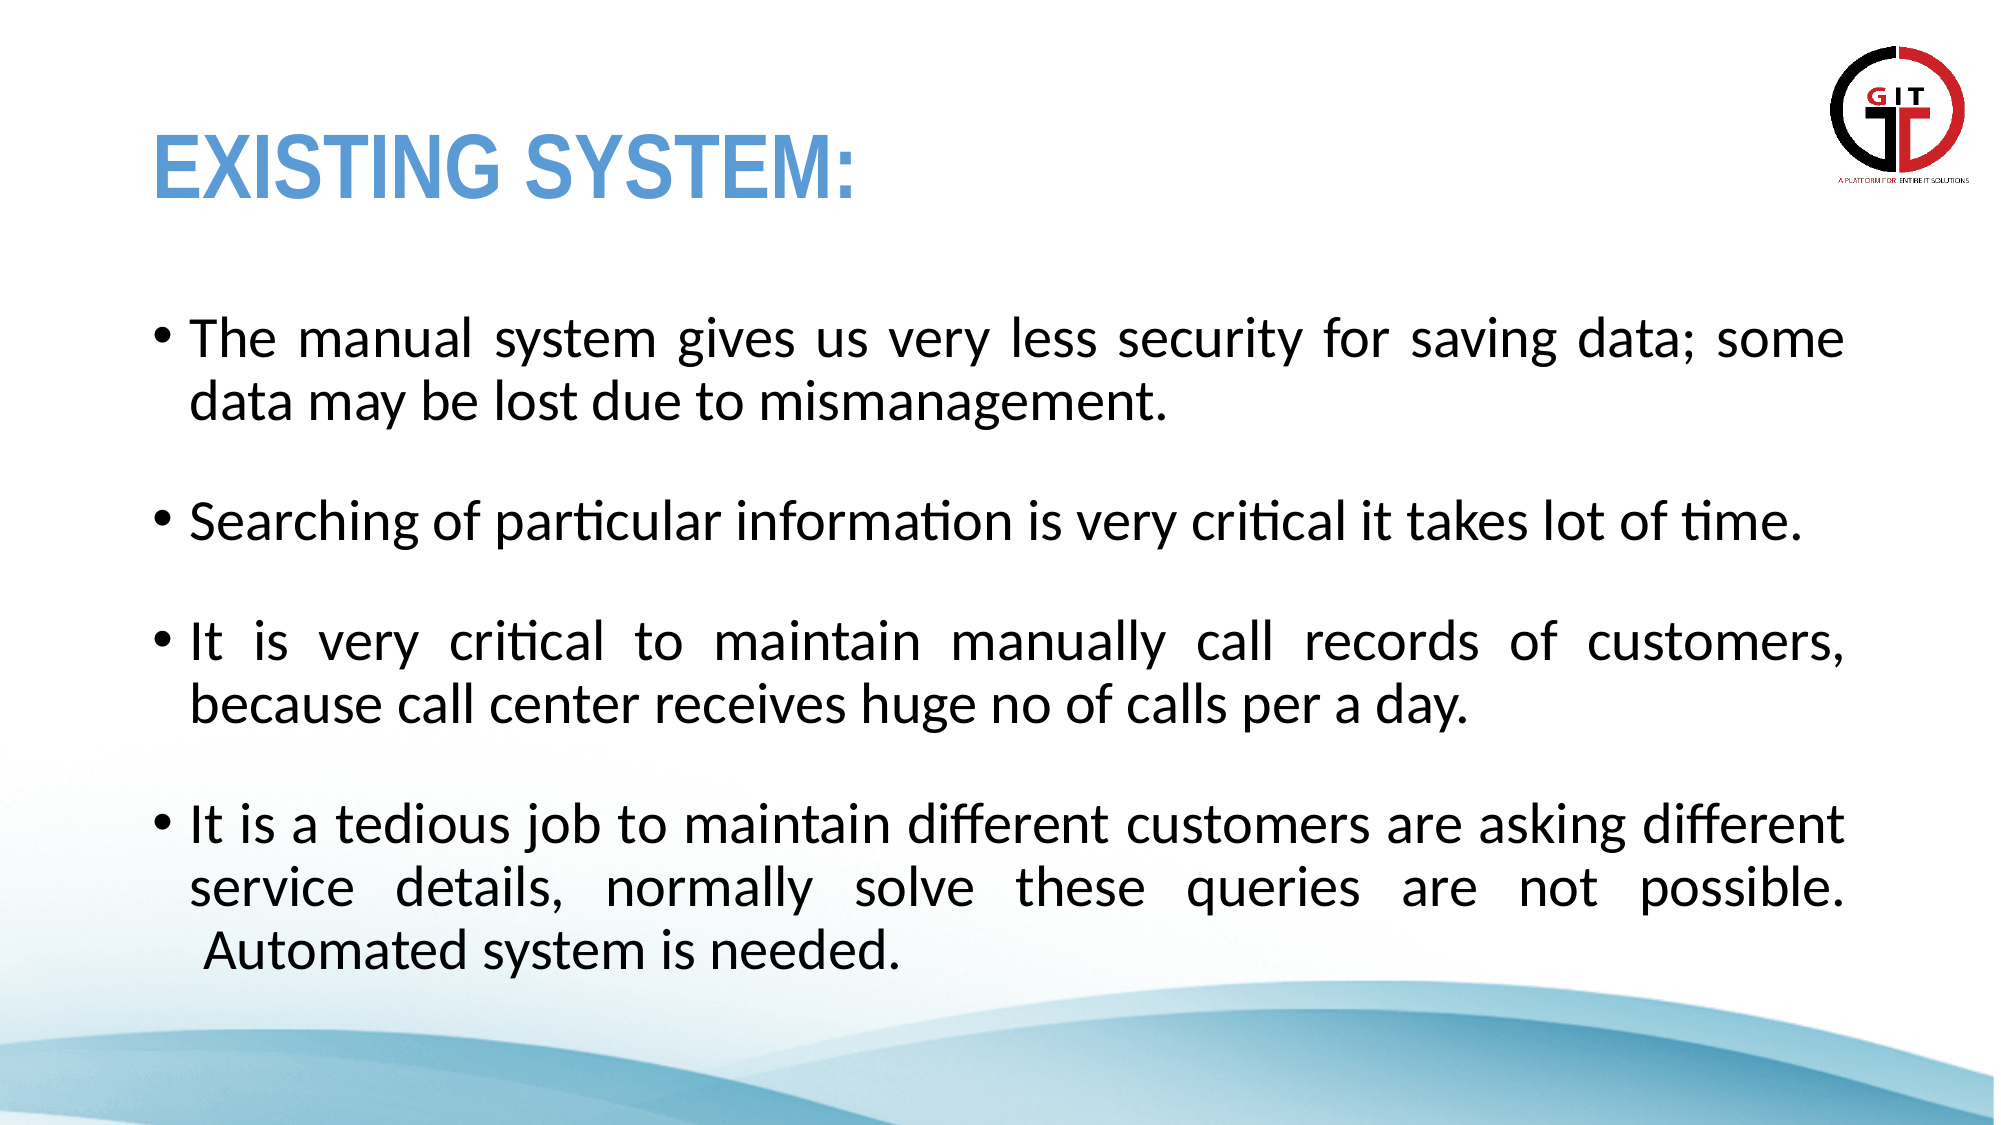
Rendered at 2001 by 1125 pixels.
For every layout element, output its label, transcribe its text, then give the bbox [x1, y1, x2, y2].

picture [1830, 46, 1969, 185]
title EXISTING SYSTEM: [137, 59, 1863, 278]
picture [0, 398, 1994, 1125]
list The manual system gives us very less security for saving data; some data may be lost due to mismanagement. Searching of particular information is very critical it takes lot of time. It is very critical to maintain manually call records of customers, because call center receives huge no of calls per a day. It is a tedious job to maintain different customers are asking different service details, normally solve these queries are not possible. Automated system is needed. [137, 299, 1863, 398]
